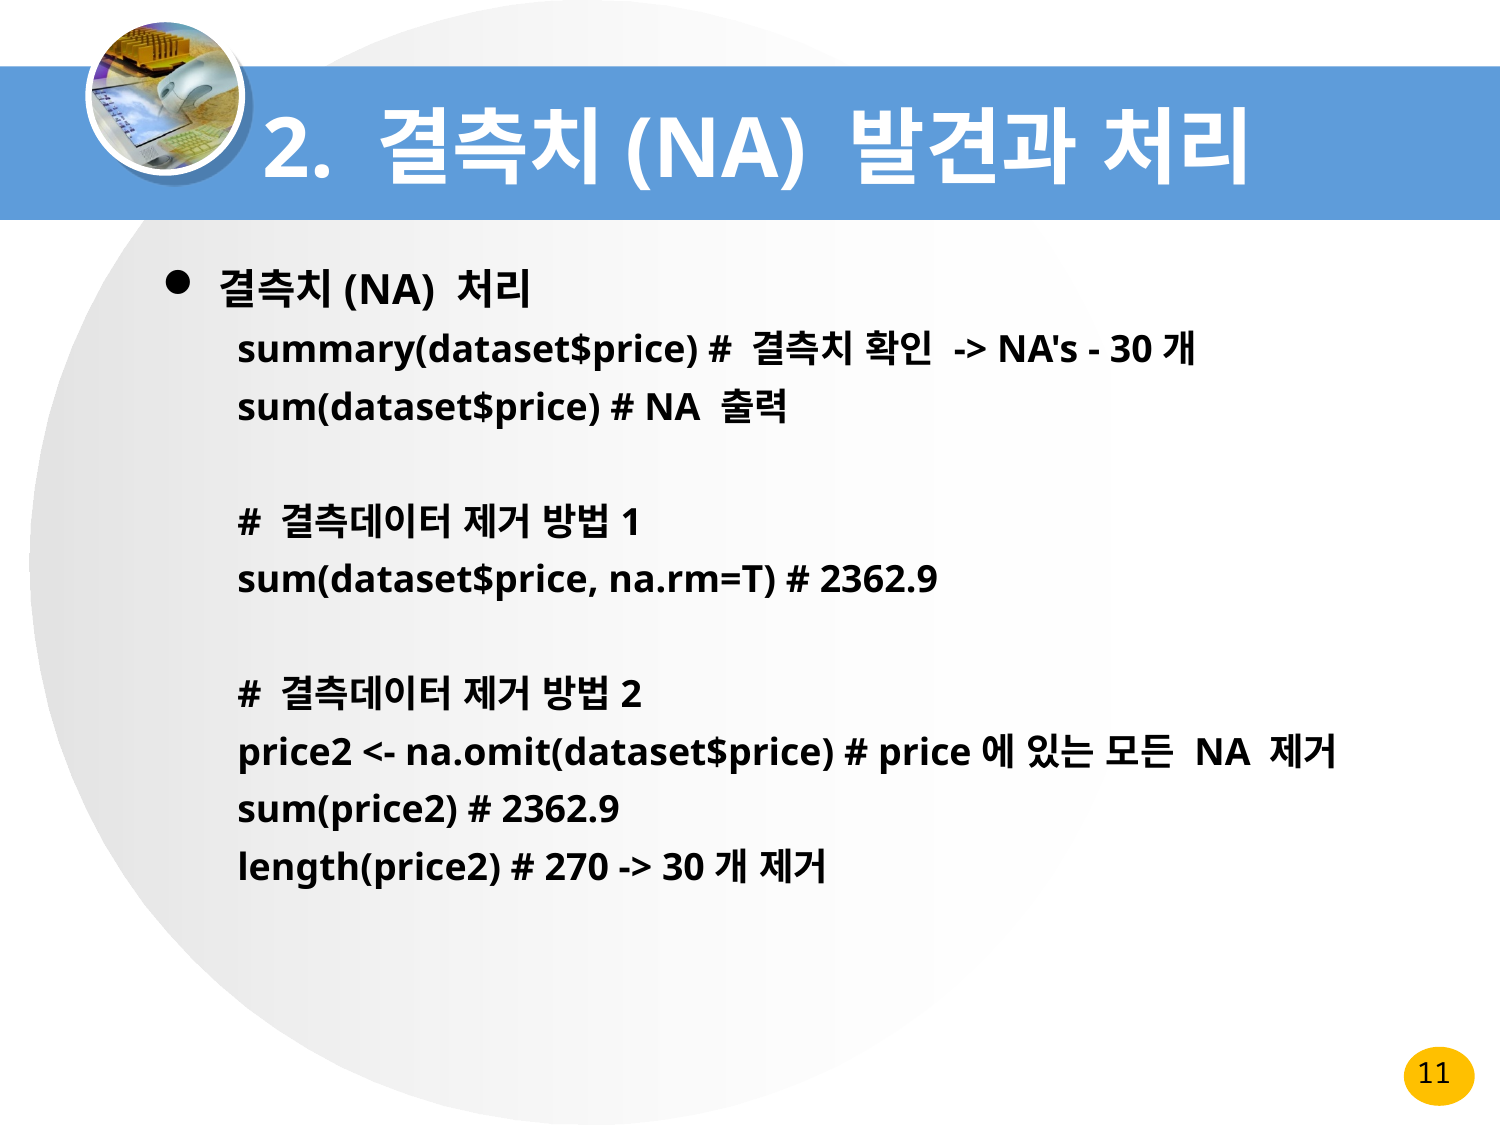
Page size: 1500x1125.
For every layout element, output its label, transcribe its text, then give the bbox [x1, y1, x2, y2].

slide_number 11 [1368, 1046, 1500, 1090]
text_box [0, 0, 1500, 75]
picture [93, 75, 238, 87]
text_box 결측치(NA) 처리 summary(dataset$price) # 결측치 확인 -> NA's - 30개 sum(dataset$price) # NA 출력 # 결측데이터 제거 방법1 sum(dataset$price, na.rm=T) # 2362.9 # 결측데이터 제거 방법2 price2 <- na.omit(dataset$price) # price에 있는 모든 NA 제거 sum(price2) # 2362.9 length(price2) # 270 -> 30개 제거 [147, 255, 1424, 896]
title 2. 결측치(NA) 발견과 처리 [17, 87, 1500, 200]
